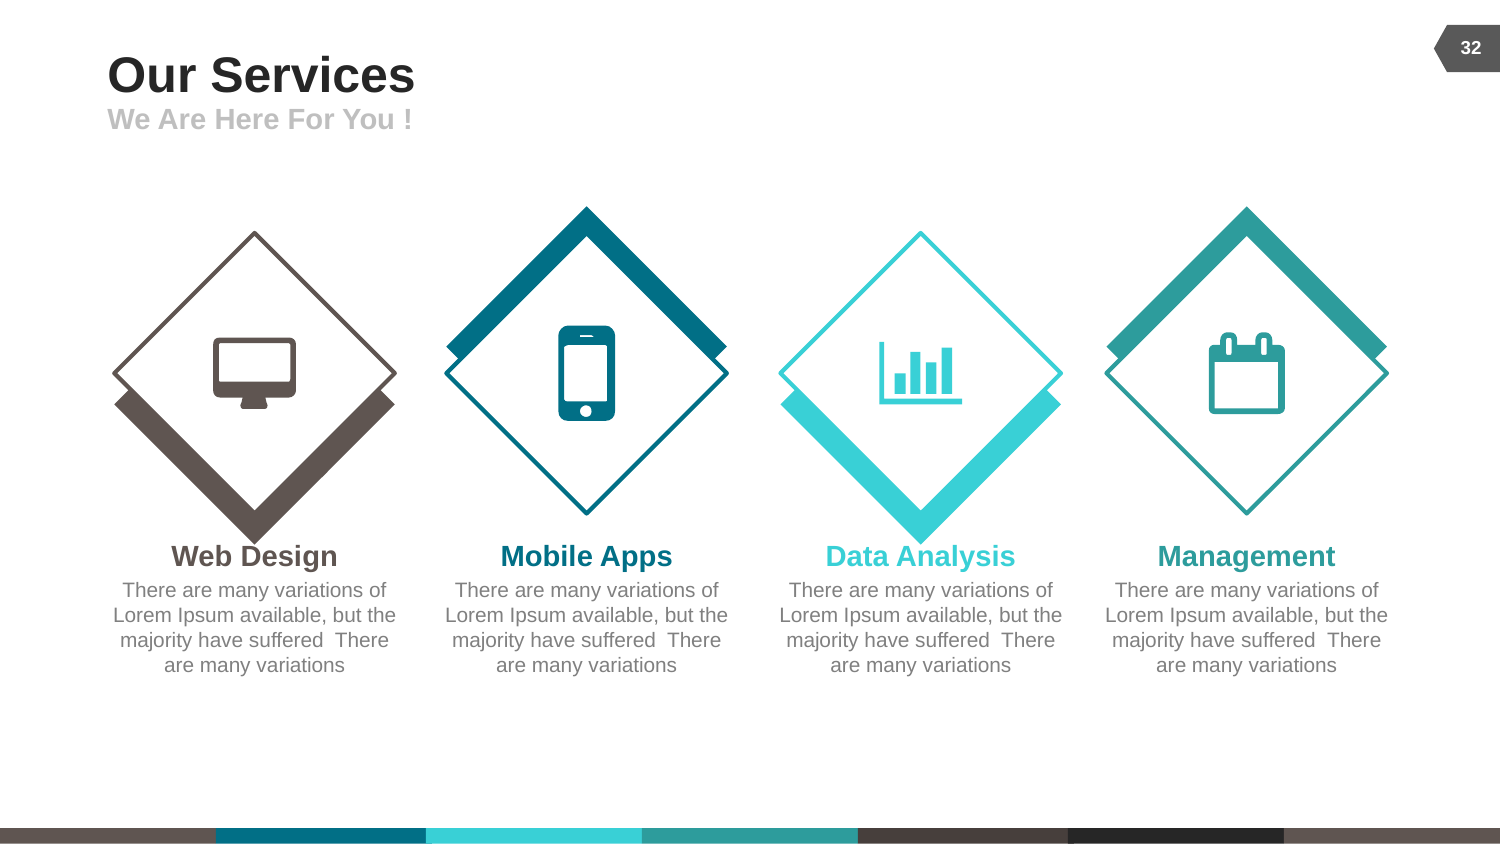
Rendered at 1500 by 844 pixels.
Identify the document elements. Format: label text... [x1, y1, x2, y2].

text_box [444, 230, 729, 516]
text_box [112, 389, 397, 529]
text_box [1208, 332, 1285, 415]
text_box [1104, 204, 1390, 360]
text_box [1104, 230, 1390, 516]
text_box Web Design There are many variations of Lorem Ipsum available, but the majority have suffered There are many variations [92, 529, 417, 684]
slide_number 32 [1439, 24, 1500, 70]
text_box [879, 341, 963, 405]
text_box Mobile Apps There are many variations of Lorem Ipsum available, but the majority have suffered There are many variations [421, 529, 753, 684]
text_box Data Analysis There are many variations of Lorem Ipsum available, but the majority have suffered There are many variations [756, 529, 1085, 684]
text_box [444, 204, 729, 360]
list We Are Here For You ! [107, 101, 783, 135]
text_box [213, 337, 296, 409]
title Our Services [107, 43, 1033, 102]
text_box [778, 389, 1064, 529]
text_box [558, 325, 616, 421]
text_box [112, 230, 397, 516]
text_box [778, 230, 1064, 516]
text_box Management There are many variations of Lorem Ipsum available, but the majority have suffered There are many variations [1089, 529, 1404, 684]
